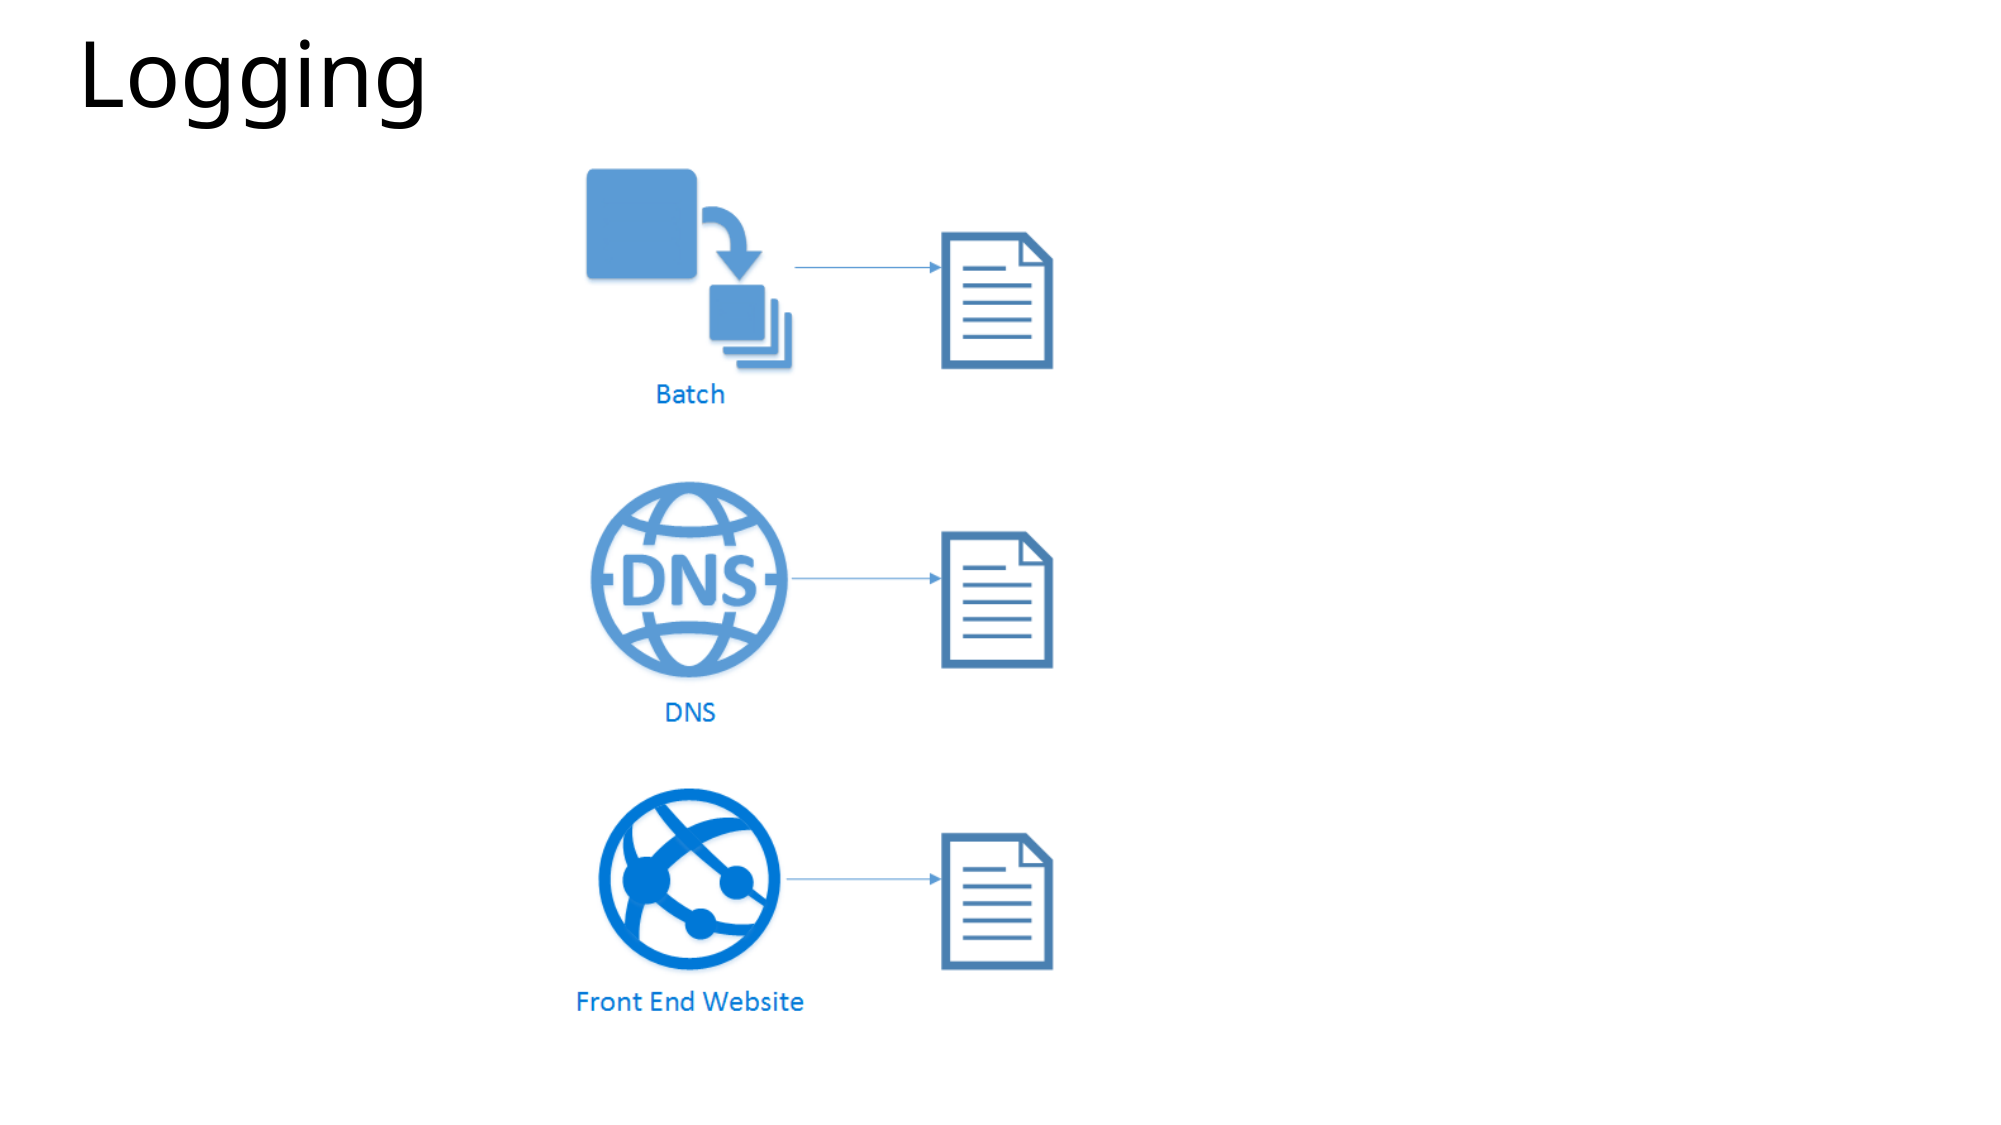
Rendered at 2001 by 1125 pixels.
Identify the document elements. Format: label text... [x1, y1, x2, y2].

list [559, 166, 1054, 1035]
title Logging [62, 29, 1953, 205]
